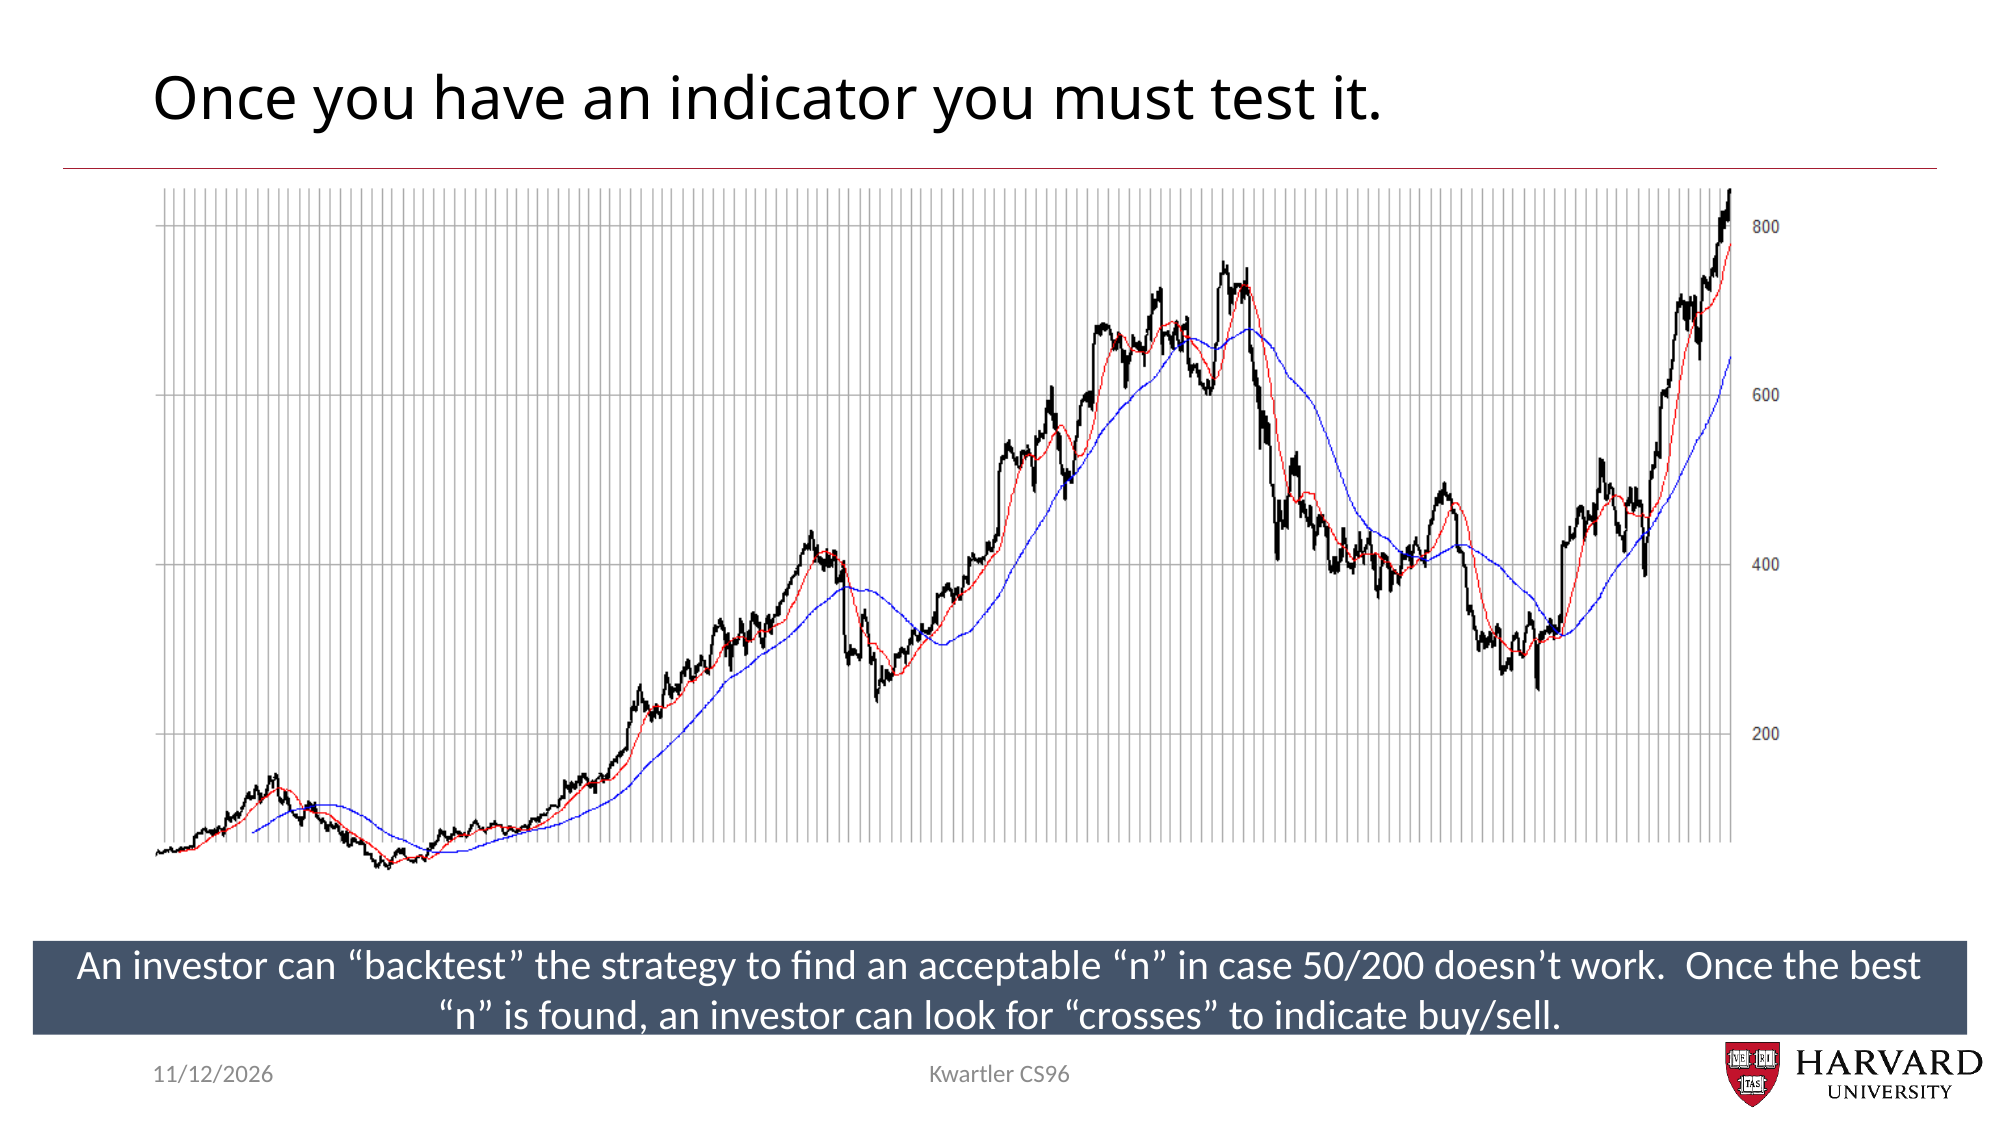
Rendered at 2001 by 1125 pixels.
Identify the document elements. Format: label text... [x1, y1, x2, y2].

footer Kwartler CS96 [662, 1042, 1338, 1103]
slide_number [137, 1042, 588, 1103]
text_box An investor can “backtest” the strategy to find an acceptable “n” in case 50/200 doesn’t work. Once the best “n” is found, an investor can look for “crosses” to indicate buy/sell. [32, 940, 1968, 1036]
picture [155, 172, 1839, 880]
picture [1703, 1024, 2001, 1125]
title Once you have an indicator you must test it. [137, 59, 1863, 142]
